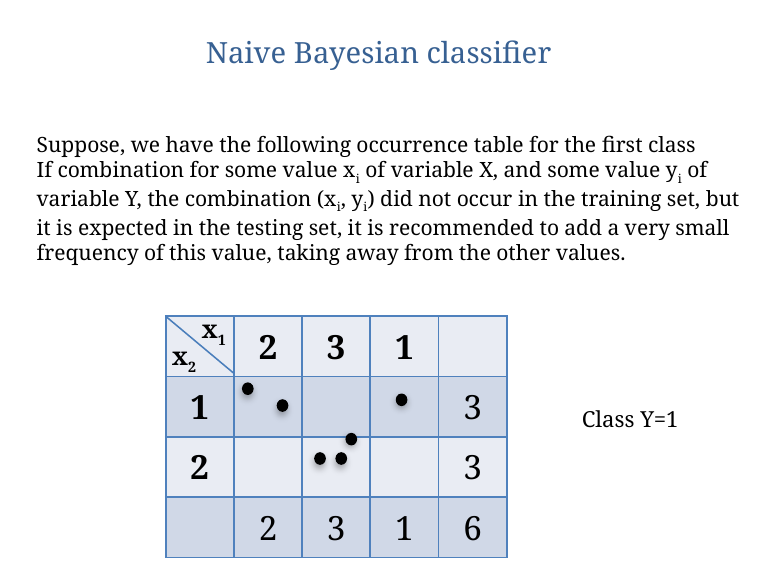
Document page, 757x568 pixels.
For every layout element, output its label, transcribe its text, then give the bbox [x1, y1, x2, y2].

text_box x2 [157, 333, 213, 383]
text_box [165, 315, 234, 374]
text_box [345, 432, 358, 446]
text_box x1 [186, 306, 248, 356]
text_box [335, 452, 348, 465]
text_box [276, 399, 289, 412]
text_box [395, 393, 408, 407]
text_box [314, 452, 326, 465]
list Suppose, we have the following occurrence table for the first class If combination for some value xi of variable X, and some value yi of variable Y, the combination (xi, yi) did not occur in the training set, but it is expected in the testing set, it is recommended to add a very small frequency of this value, taking away from the other values. [36, 131, 741, 302]
title Naive Bayesian classifier [1, 34, 757, 99]
text_box Class Y=1 [576, 405, 688, 442]
text_box [241, 382, 254, 395]
